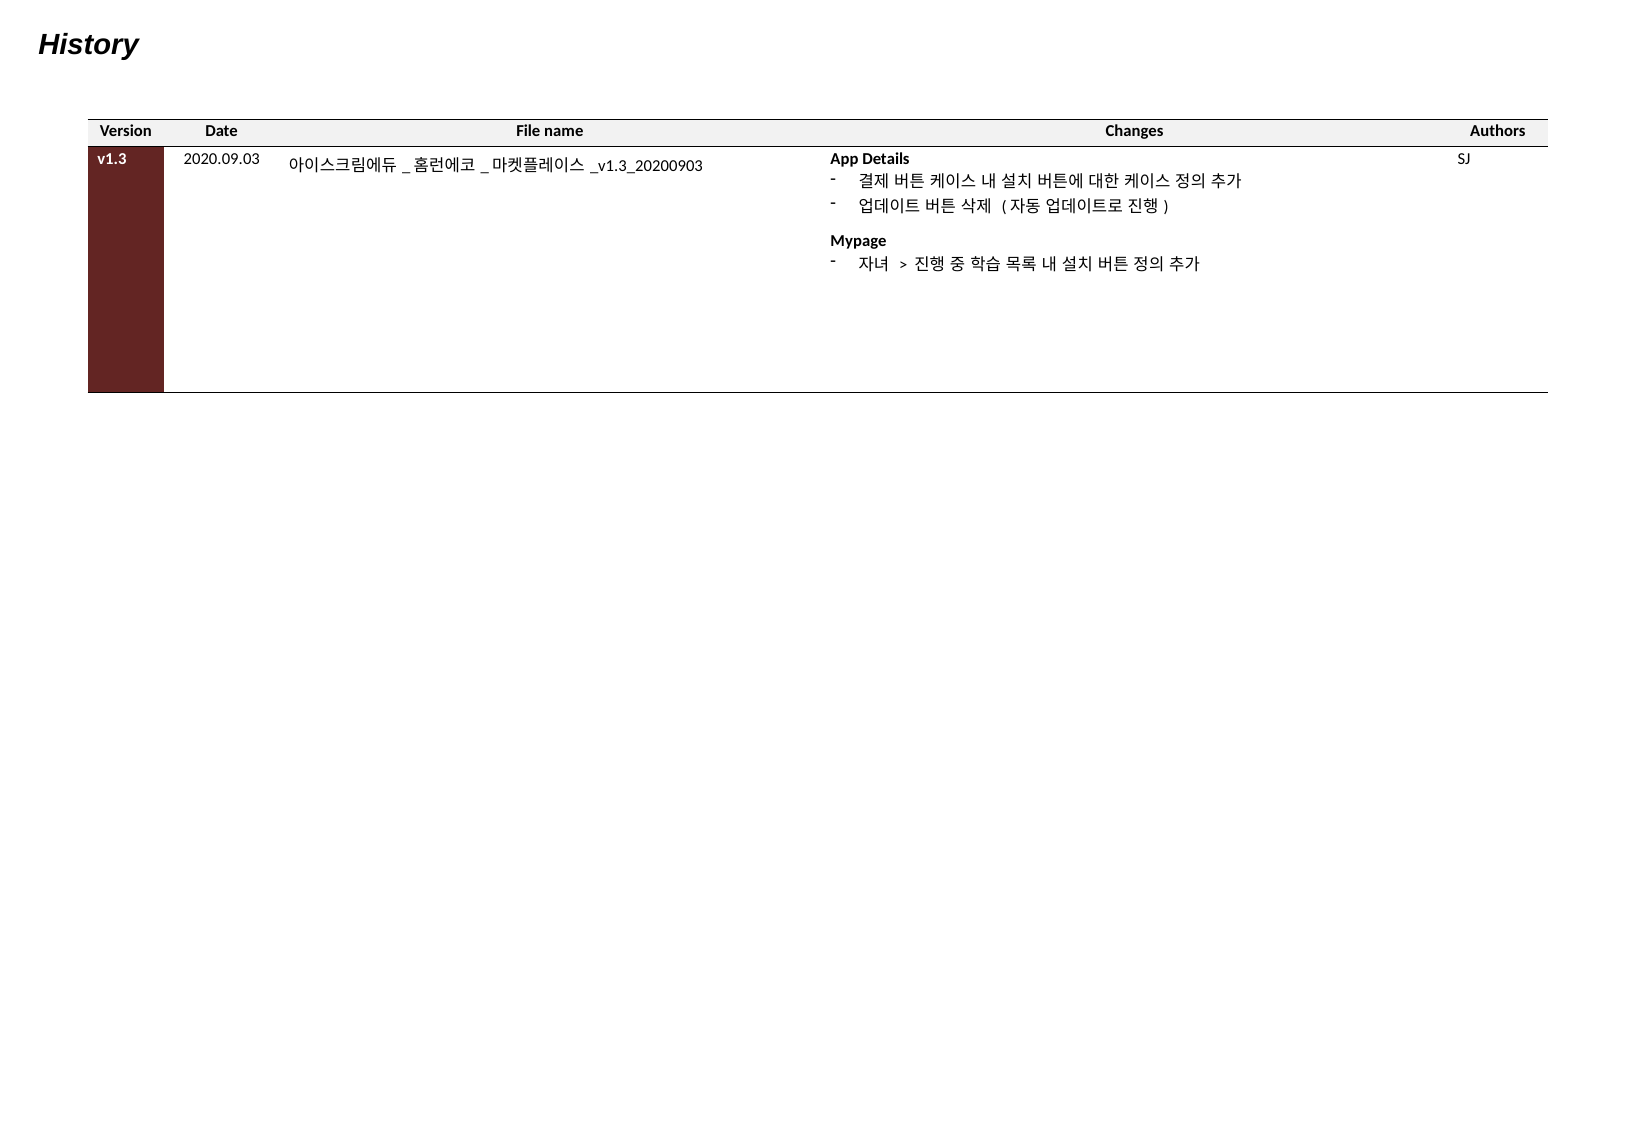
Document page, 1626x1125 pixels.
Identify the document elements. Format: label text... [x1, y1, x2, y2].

table_cell 2020.09.03 [164, 147, 279, 392]
table_cell App Details 결제 버튼 케이스 내 설치 버튼에 대한 케이스 정의 추가 업데이트 버튼 삭제 (자동 업데이트로 진행) Mypage 자녀 > 진행 중 학습 목록 내 설치 버튼 정의 추가 [821, 147, 1448, 392]
table_header Changes [821, 120, 1448, 146]
text_box History [23, 17, 1224, 59]
table_header Version [88, 120, 164, 146]
table_cell v1.3 [88, 147, 164, 392]
table_header Authors [1448, 120, 1548, 146]
table_header File name [279, 120, 821, 146]
table_cell 아이스크림에듀_홈런에코_마켓플레이스_v1.3_20200903 [279, 147, 821, 392]
table_header Date [164, 120, 279, 146]
table_cell SJ [1448, 147, 1548, 392]
